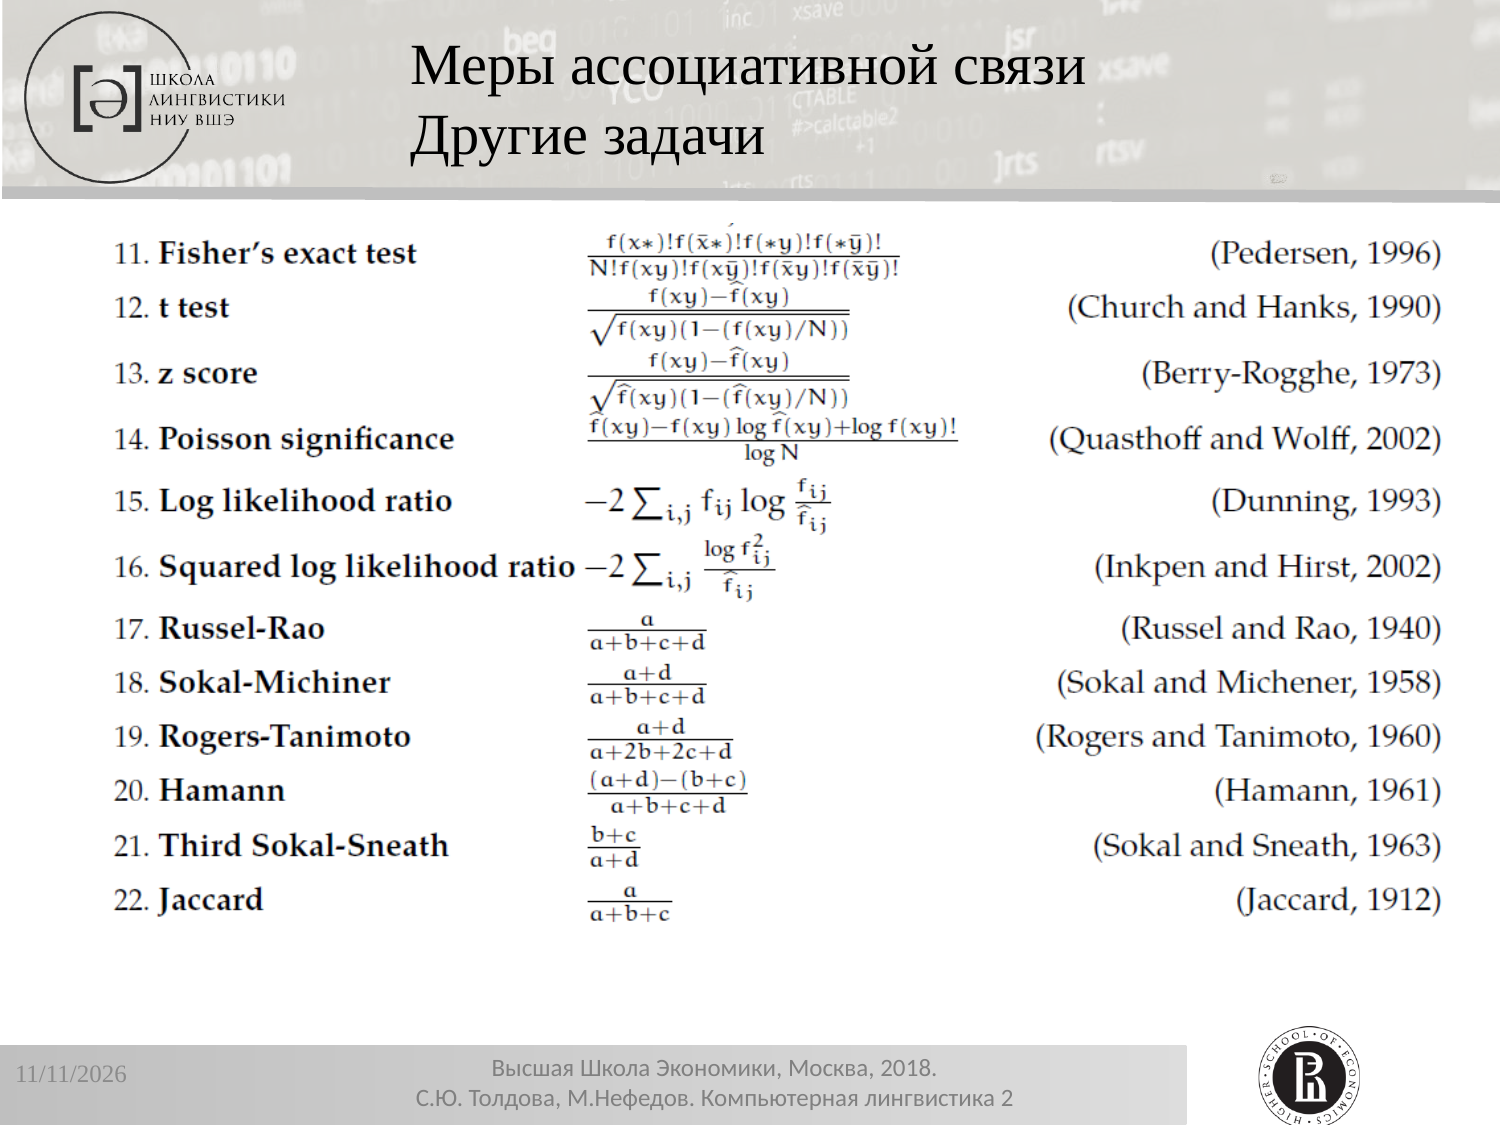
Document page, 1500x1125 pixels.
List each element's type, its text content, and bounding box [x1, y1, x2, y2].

text_box Меры ассоциативной связи Другие задачи [395, 19, 1211, 174]
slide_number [0, 1042, 350, 1103]
picture [93, 223, 1460, 929]
picture [1258, 1026, 1360, 1125]
picture [20, 7, 285, 187]
